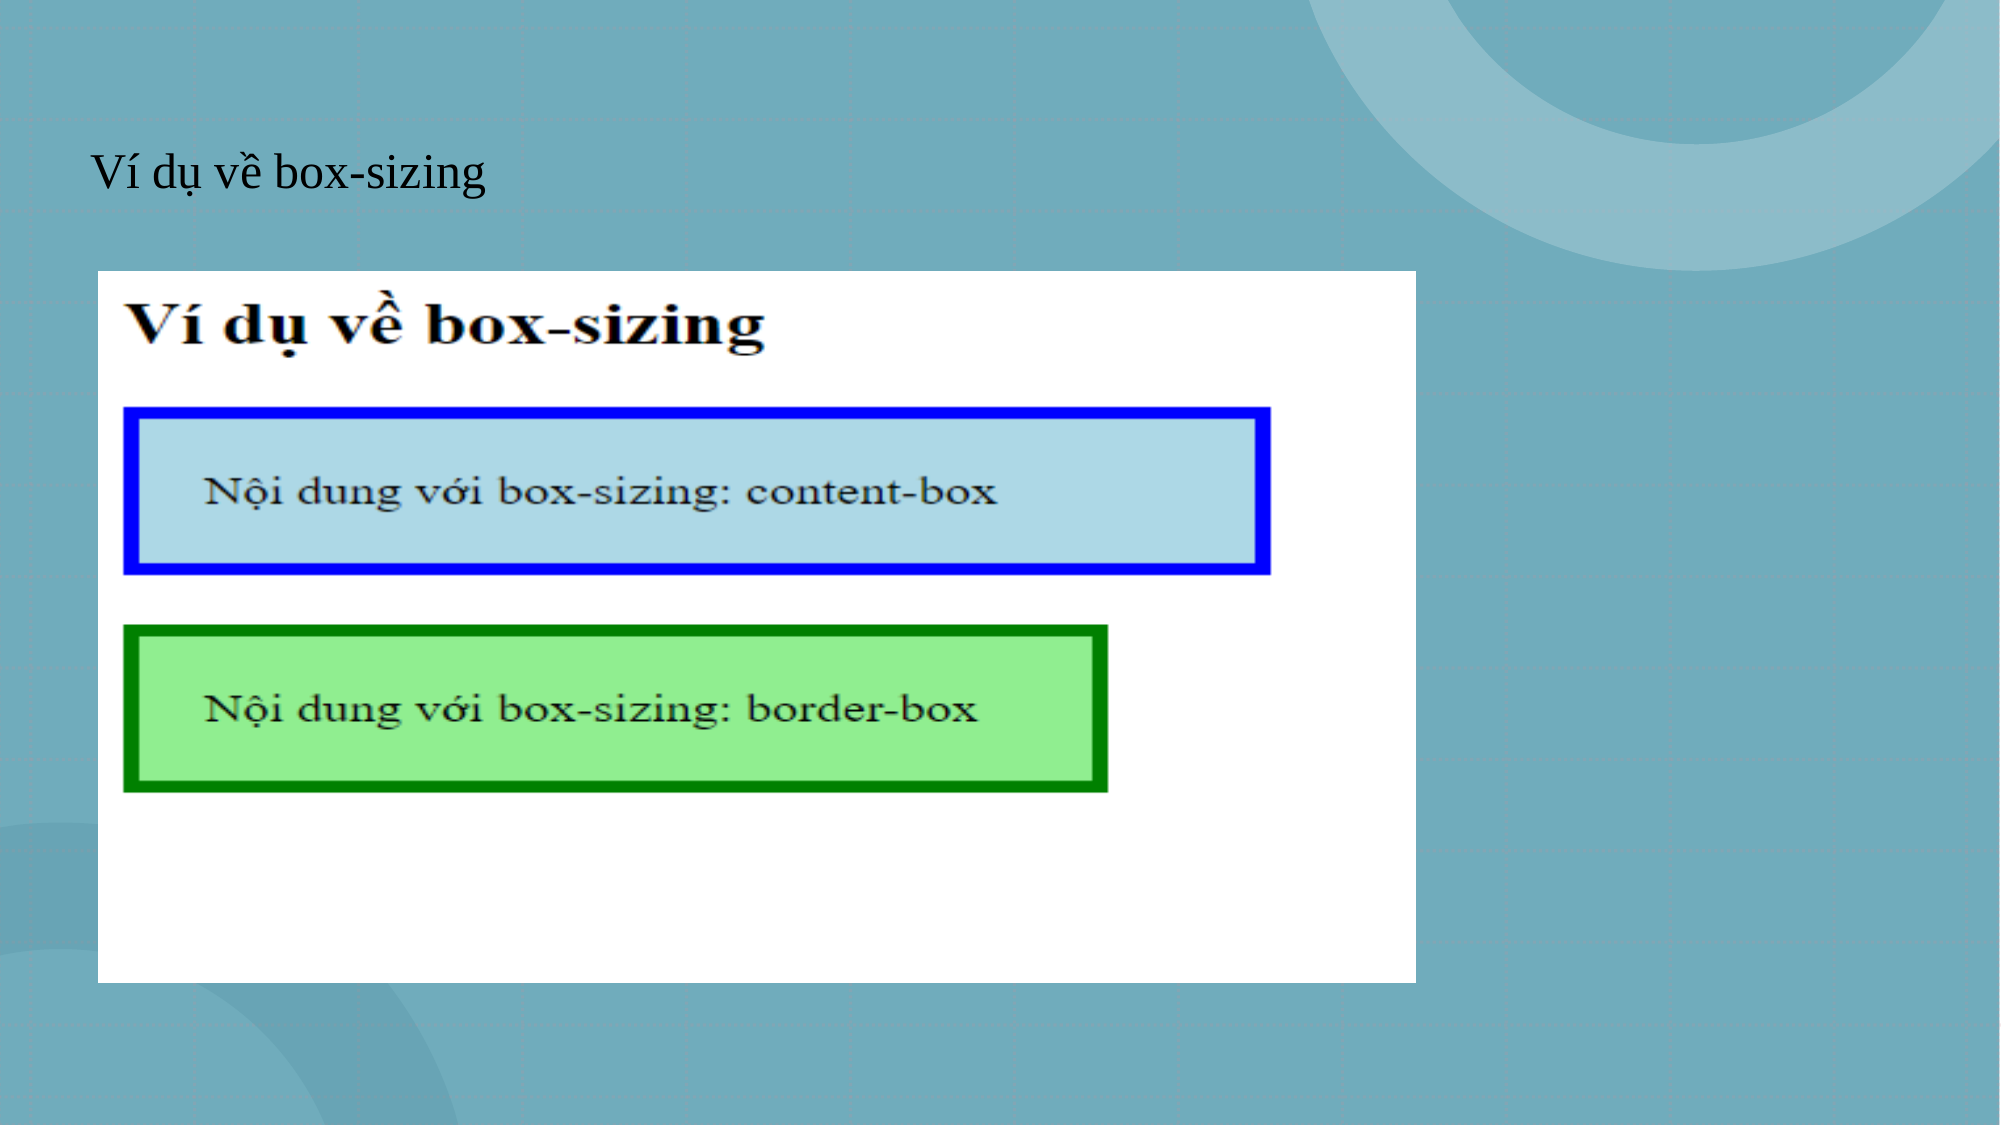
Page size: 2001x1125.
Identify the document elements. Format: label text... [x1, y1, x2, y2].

title Ví dụ về box-sizing [75, 67, 518, 271]
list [98, 271, 1416, 983]
